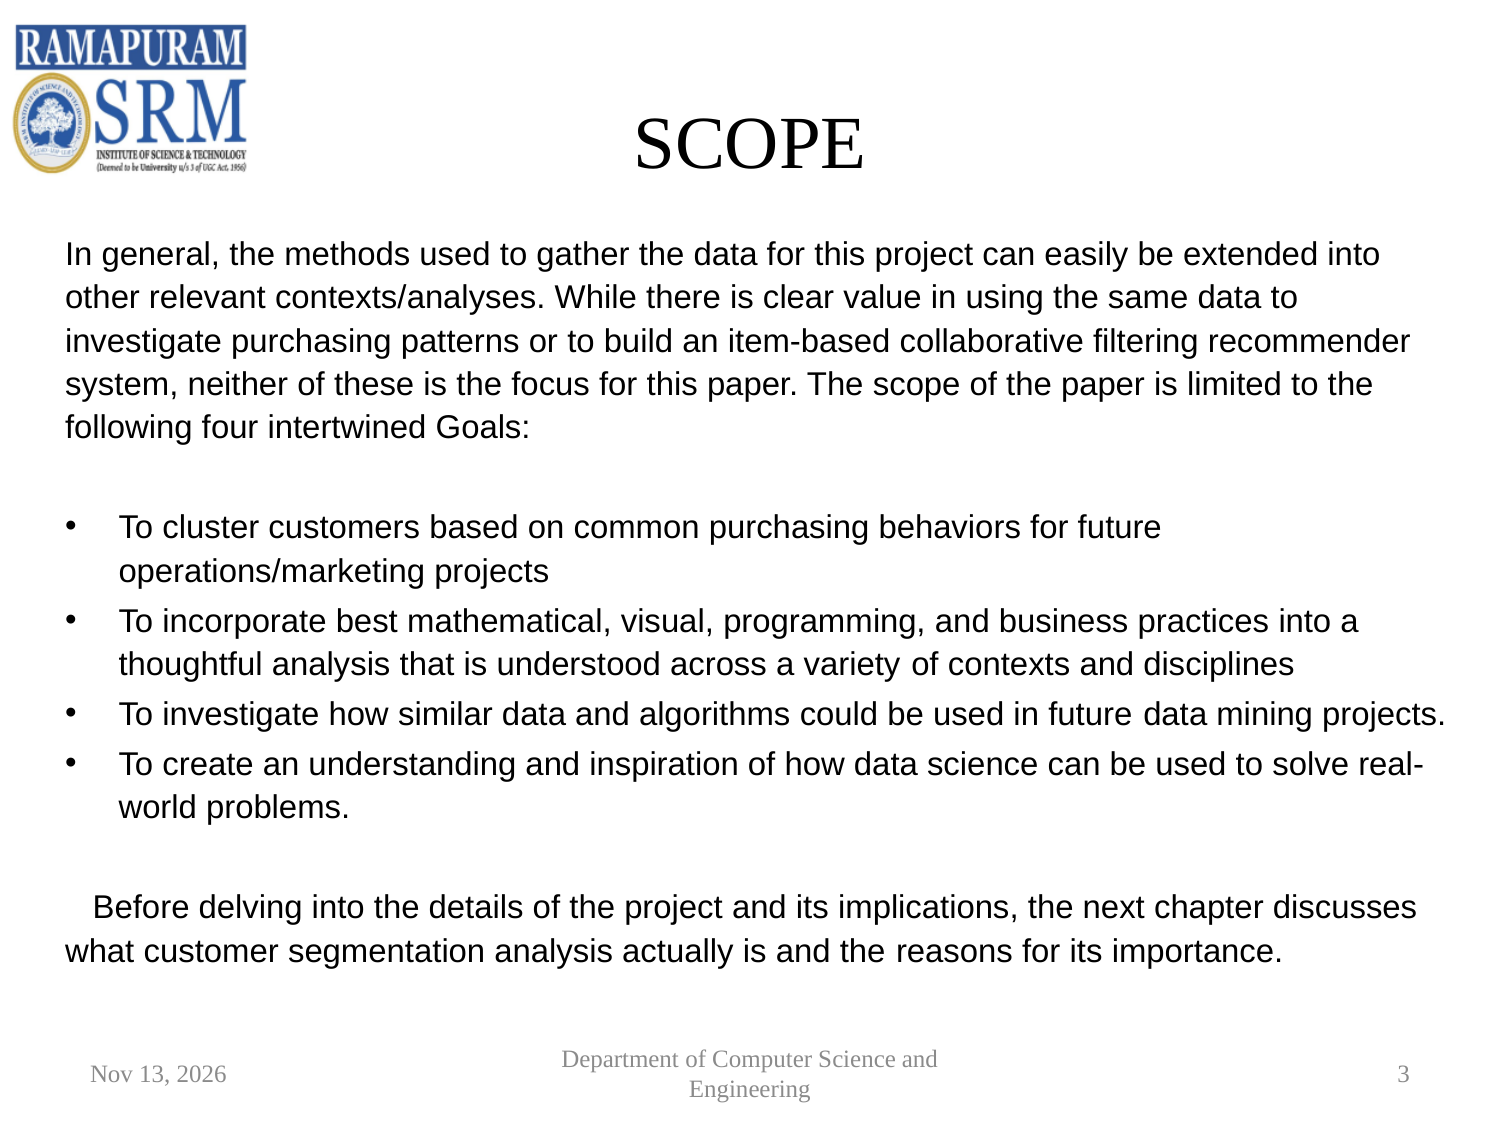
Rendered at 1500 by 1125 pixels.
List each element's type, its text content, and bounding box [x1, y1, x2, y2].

footer Department of Computer Science and Engineering [512, 1042, 988, 1103]
list In general, the methods used to gather the data for this project can easily be extended into other relevant contexts/analyses. While there is clear value in using the same data to investigate purchasing patterns or to build an item-based collaborative filtering recommender system, neither of these is the focus for this paper. The scope of the paper is limited to the following four intertwined Goals: To cluster customers based on common purchasing behaviors for future operations/marketing projects To incorporate best mathematical, visual, programming, and business practices into a thoughtful analysis that is understood across a variety of contexts and disciplines To investigate how similar data and algorithms could be used in future data mining projects. To create an understanding and inspiration of how data science can be used to solve real-world problems. Before delving into the details of the project and its implications, the next chapter discusses what customer segmentation analysis actually is and the reasons for its importance. [50, 220, 1475, 1002]
title SCOPE [75, 45, 1425, 220]
slide_number 29-Sep-22 [75, 1042, 425, 1103]
picture [10, 18, 251, 180]
slide_number 3 [1074, 1042, 1425, 1103]
